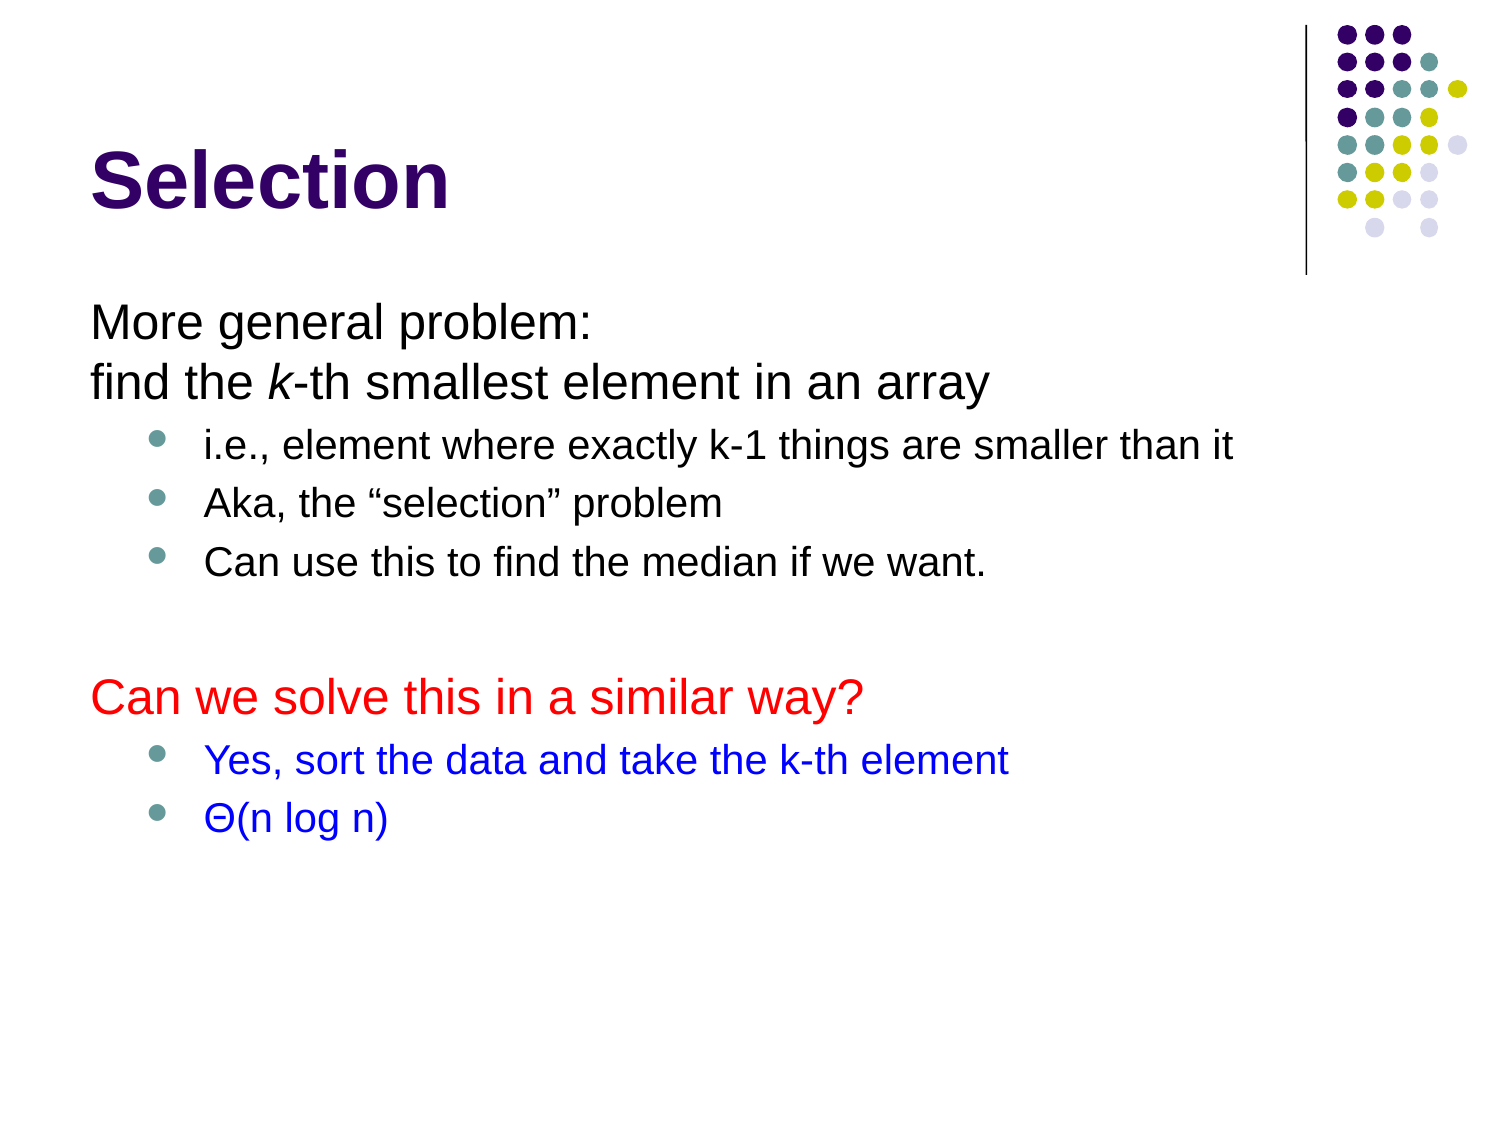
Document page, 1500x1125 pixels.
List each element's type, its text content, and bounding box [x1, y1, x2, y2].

title Selection [75, 20, 1313, 233]
list More general problem: find the k-th smallest element in an array i.e., element where exactly k-1 things are smaller than it Aka, the “selection” problem Can use this to find the median if we want. Can we solve this in a similar way? Yes, sort the data and take the k-th element Θ(n log n) [75, 282, 1425, 1006]
